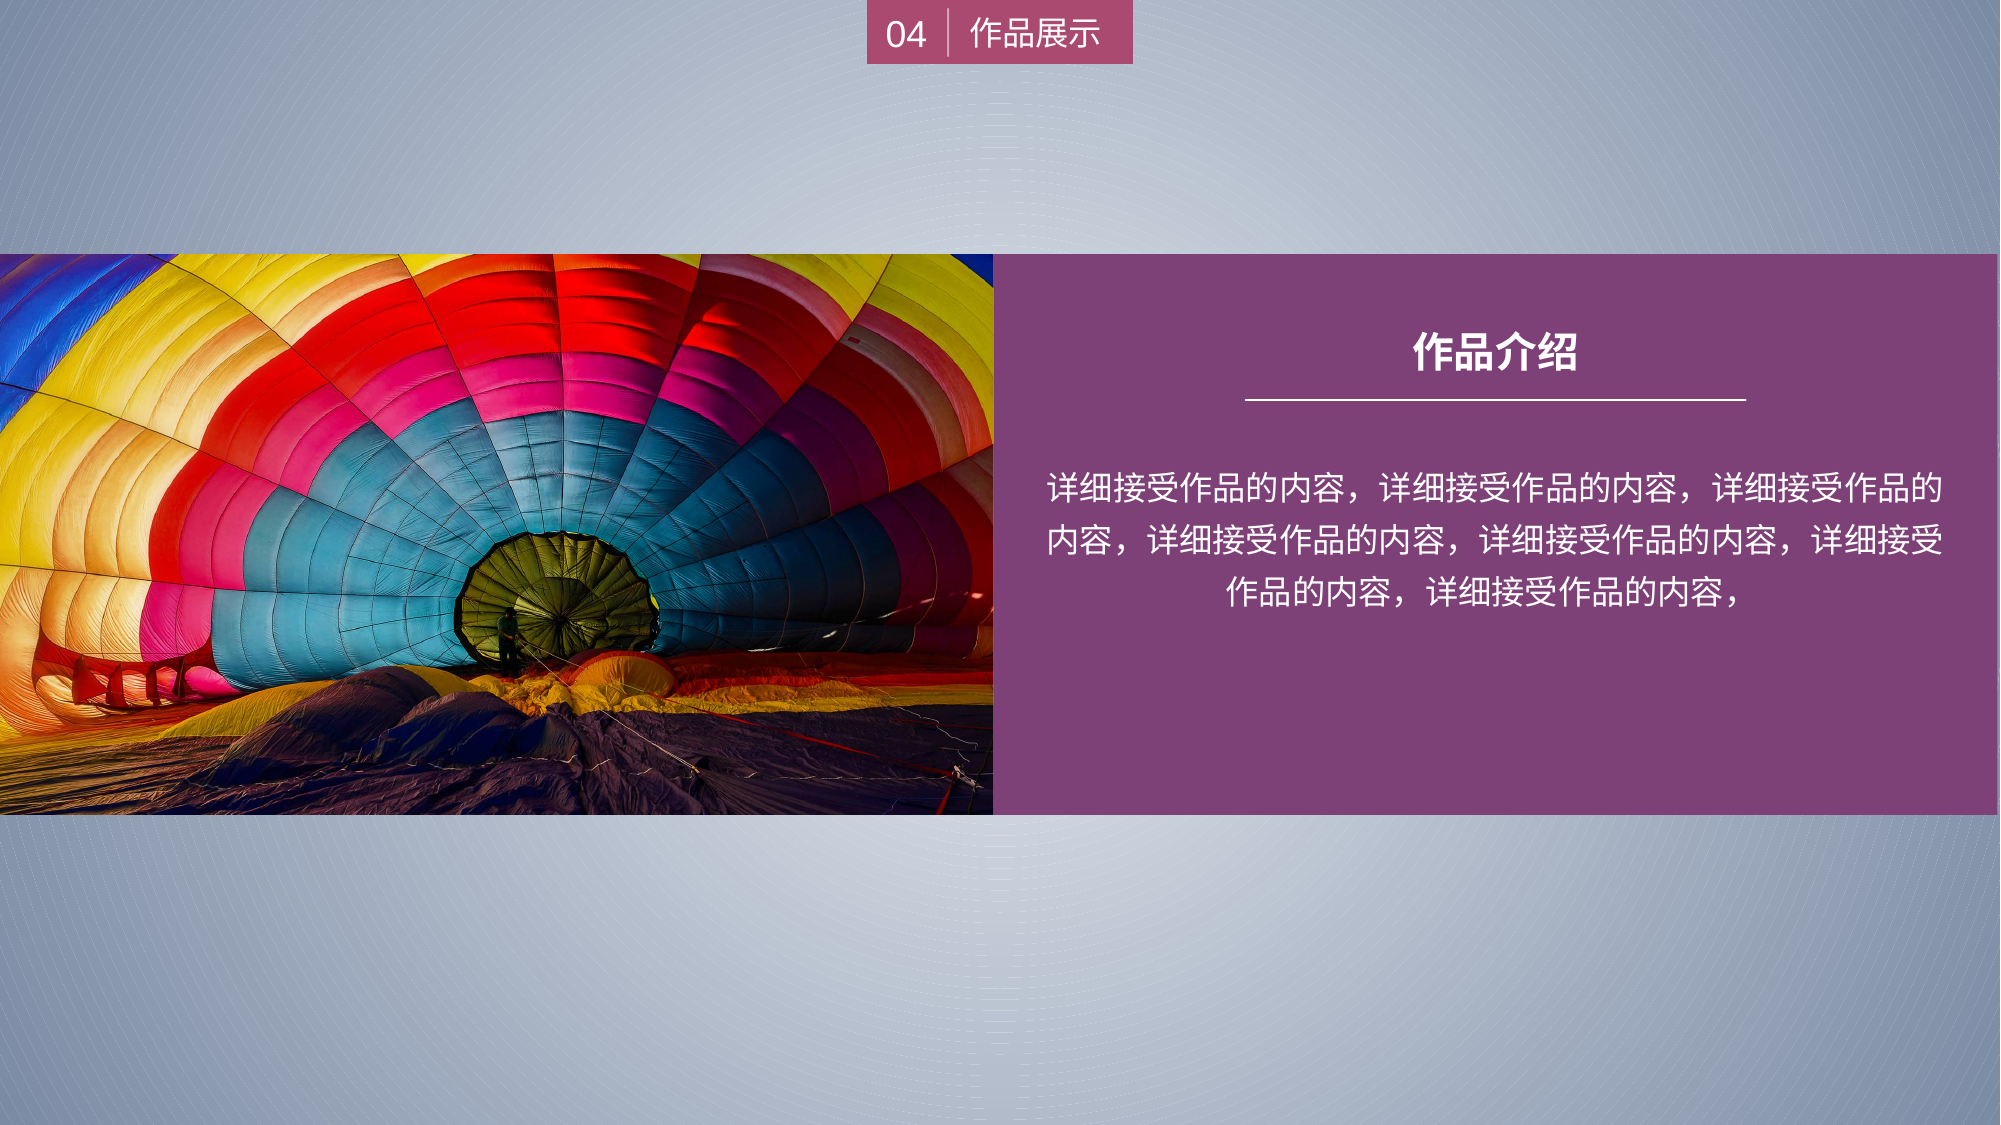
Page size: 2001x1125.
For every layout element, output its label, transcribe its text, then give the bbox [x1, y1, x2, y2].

text_box [993, 253, 1998, 816]
text_box 作品介绍 [1397, 318, 1594, 384]
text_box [867, 0, 1133, 63]
picture [0, 254, 994, 815]
text_box 详细接受作品的内容，详细接受作品的内容，详细接受作品的内容，详细接受作品的内容，详细接受作品的内容，详细接受作品的内容，详细接受作品的内容， [1030, 448, 1961, 619]
